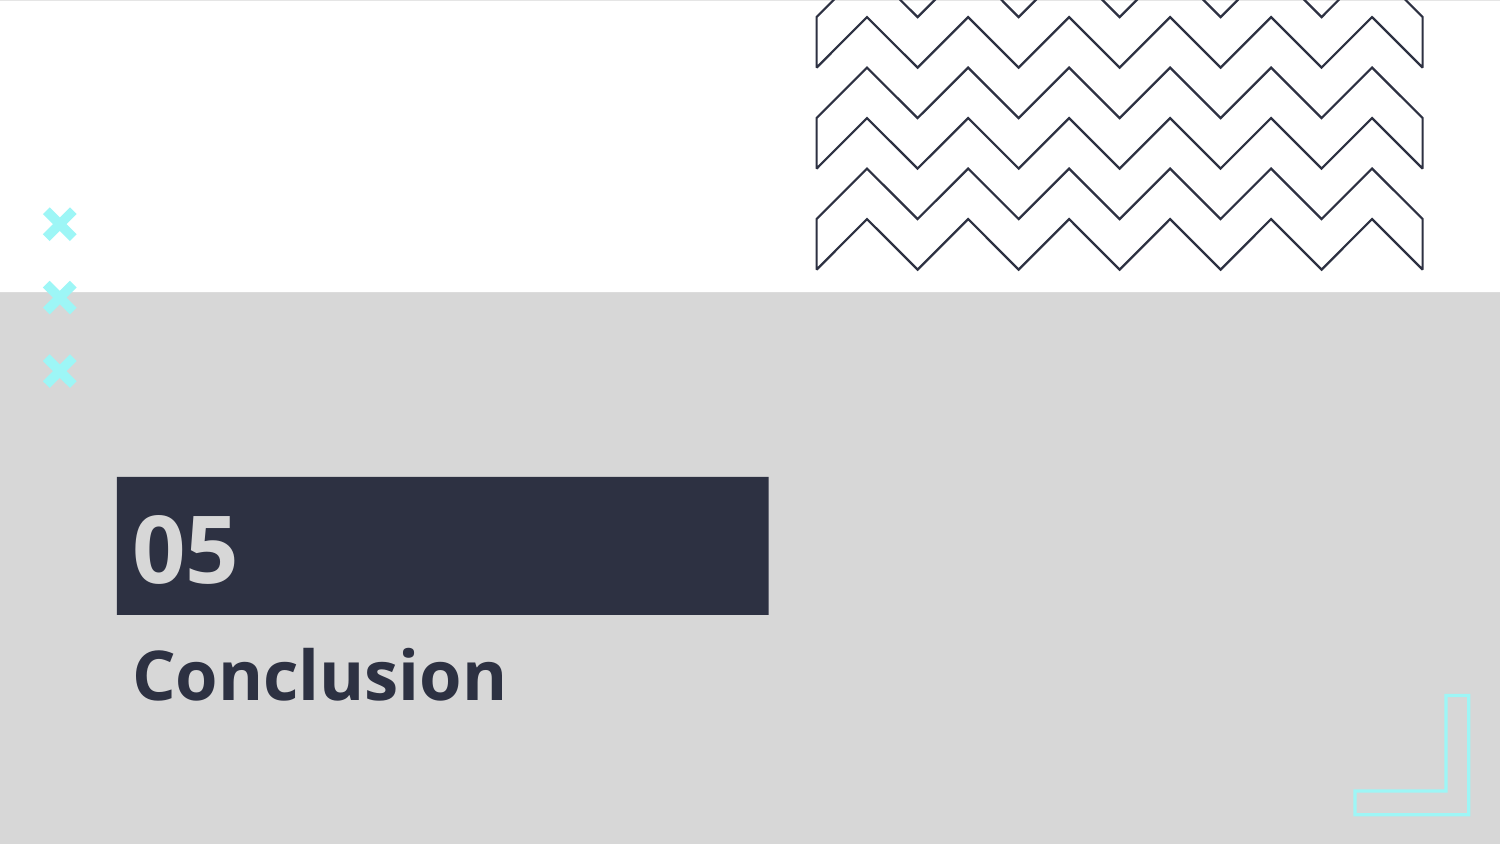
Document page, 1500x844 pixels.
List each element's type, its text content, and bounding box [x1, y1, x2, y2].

title 05 [116, 476, 769, 615]
title Conclusion [116, 617, 857, 756]
